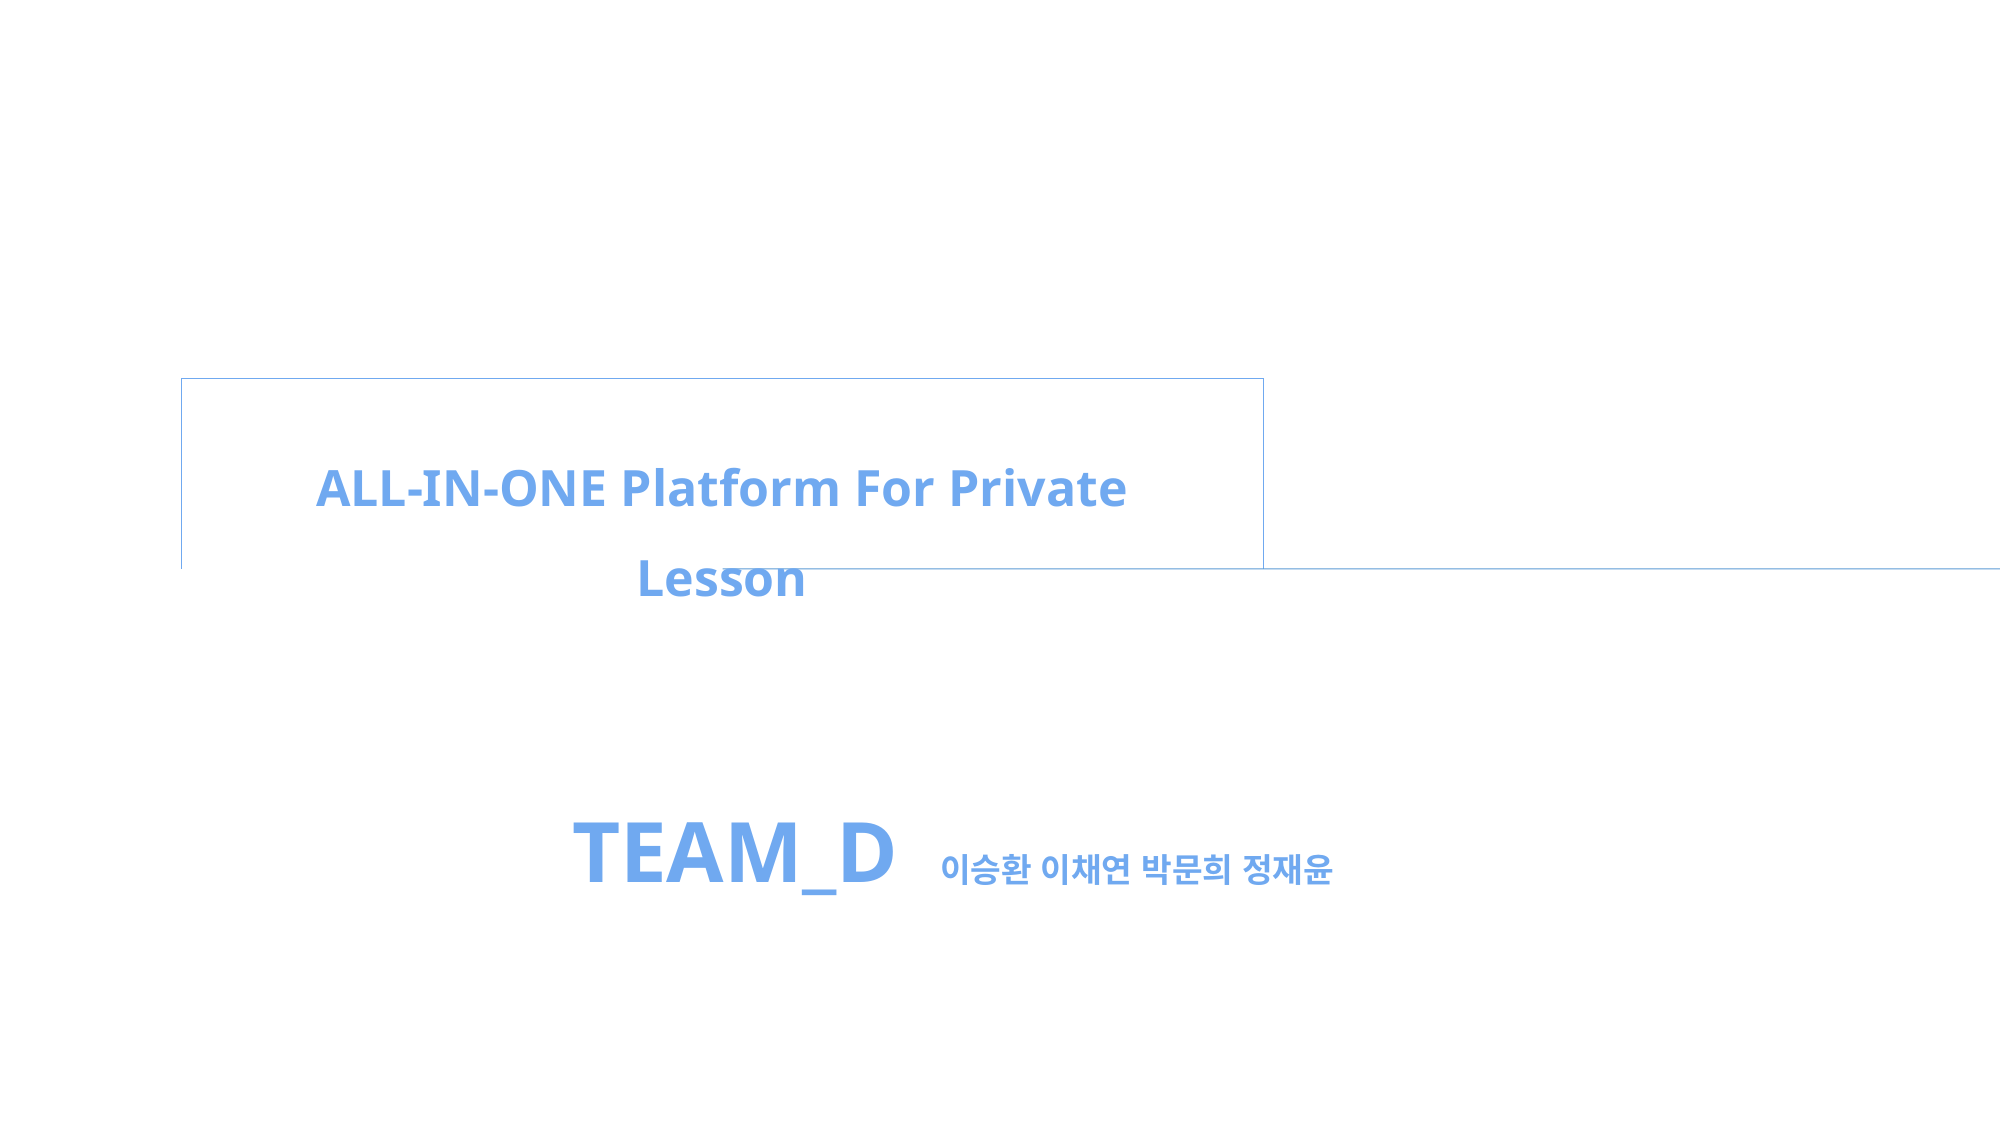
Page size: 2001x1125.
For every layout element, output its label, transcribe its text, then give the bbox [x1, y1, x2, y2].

text_box ALL-IN-ONE Platform For Private Lesson [222, 419, 1223, 615]
text_box [181, 378, 1264, 569]
text_box TEAM_D 이승환 이채연 박문희 정재윤 [453, 741, 1454, 907]
